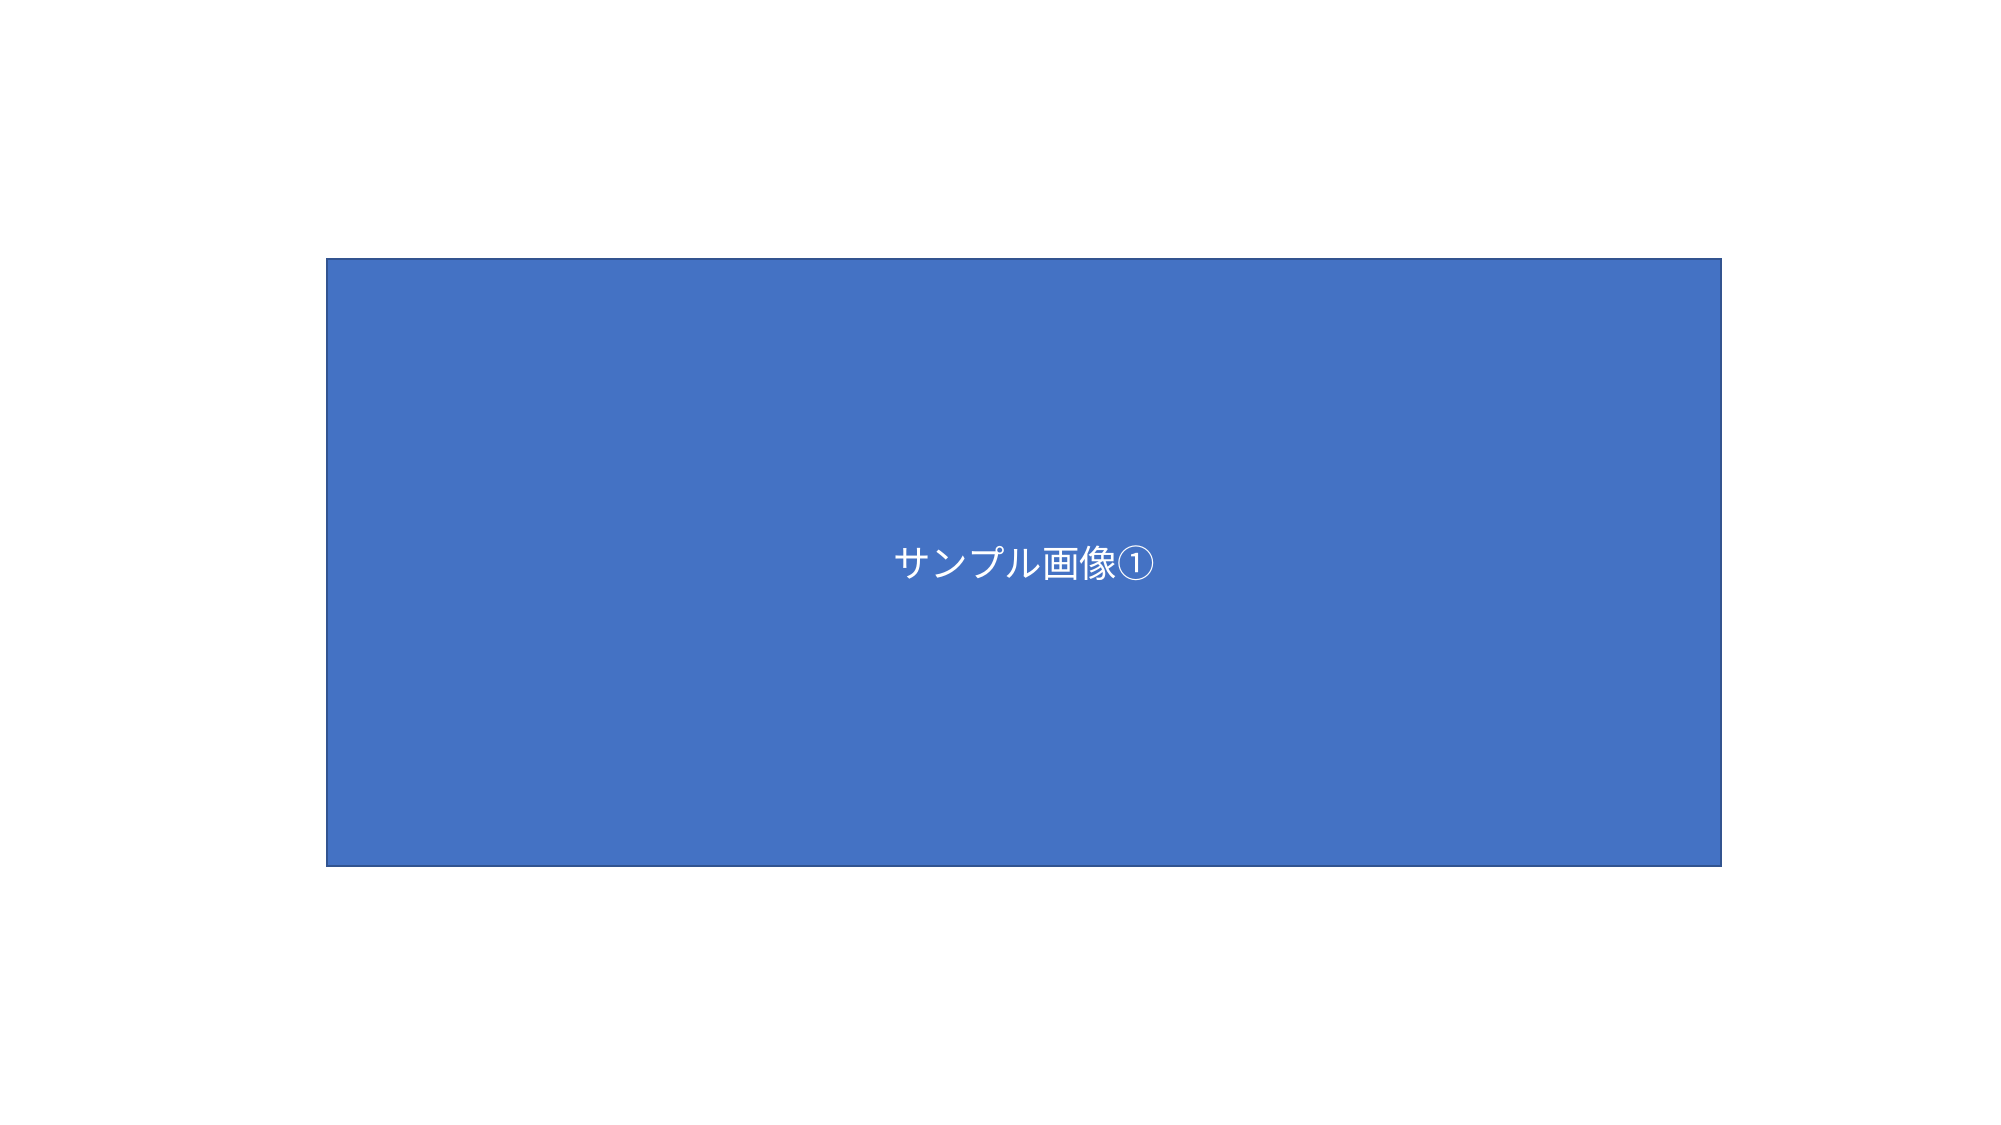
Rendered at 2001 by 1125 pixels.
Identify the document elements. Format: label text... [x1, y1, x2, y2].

text_box サンプル画像① [326, 258, 1722, 867]
